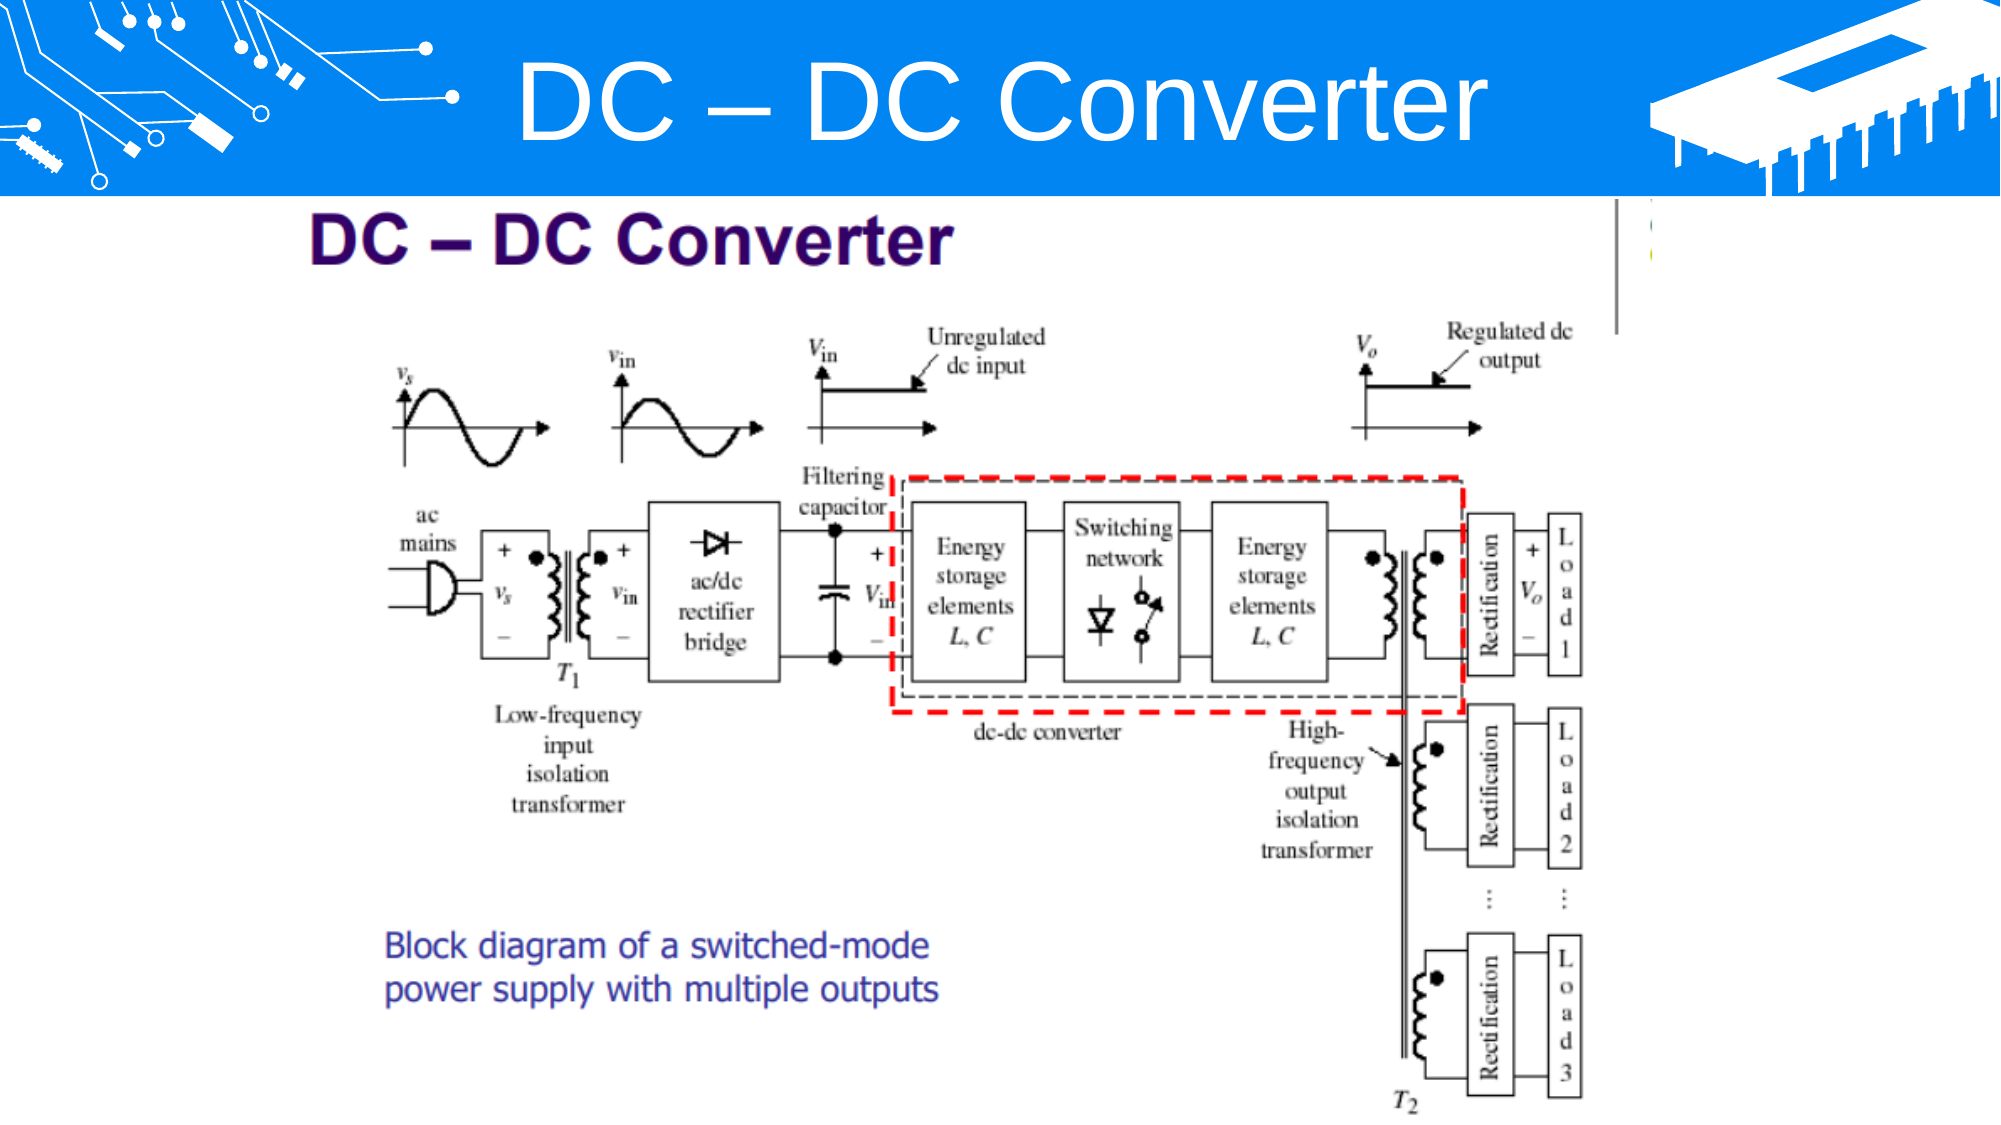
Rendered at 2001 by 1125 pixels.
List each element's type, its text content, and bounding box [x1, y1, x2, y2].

picture [245, 199, 1653, 1125]
list DC – DC Converter [53, 44, 1952, 164]
